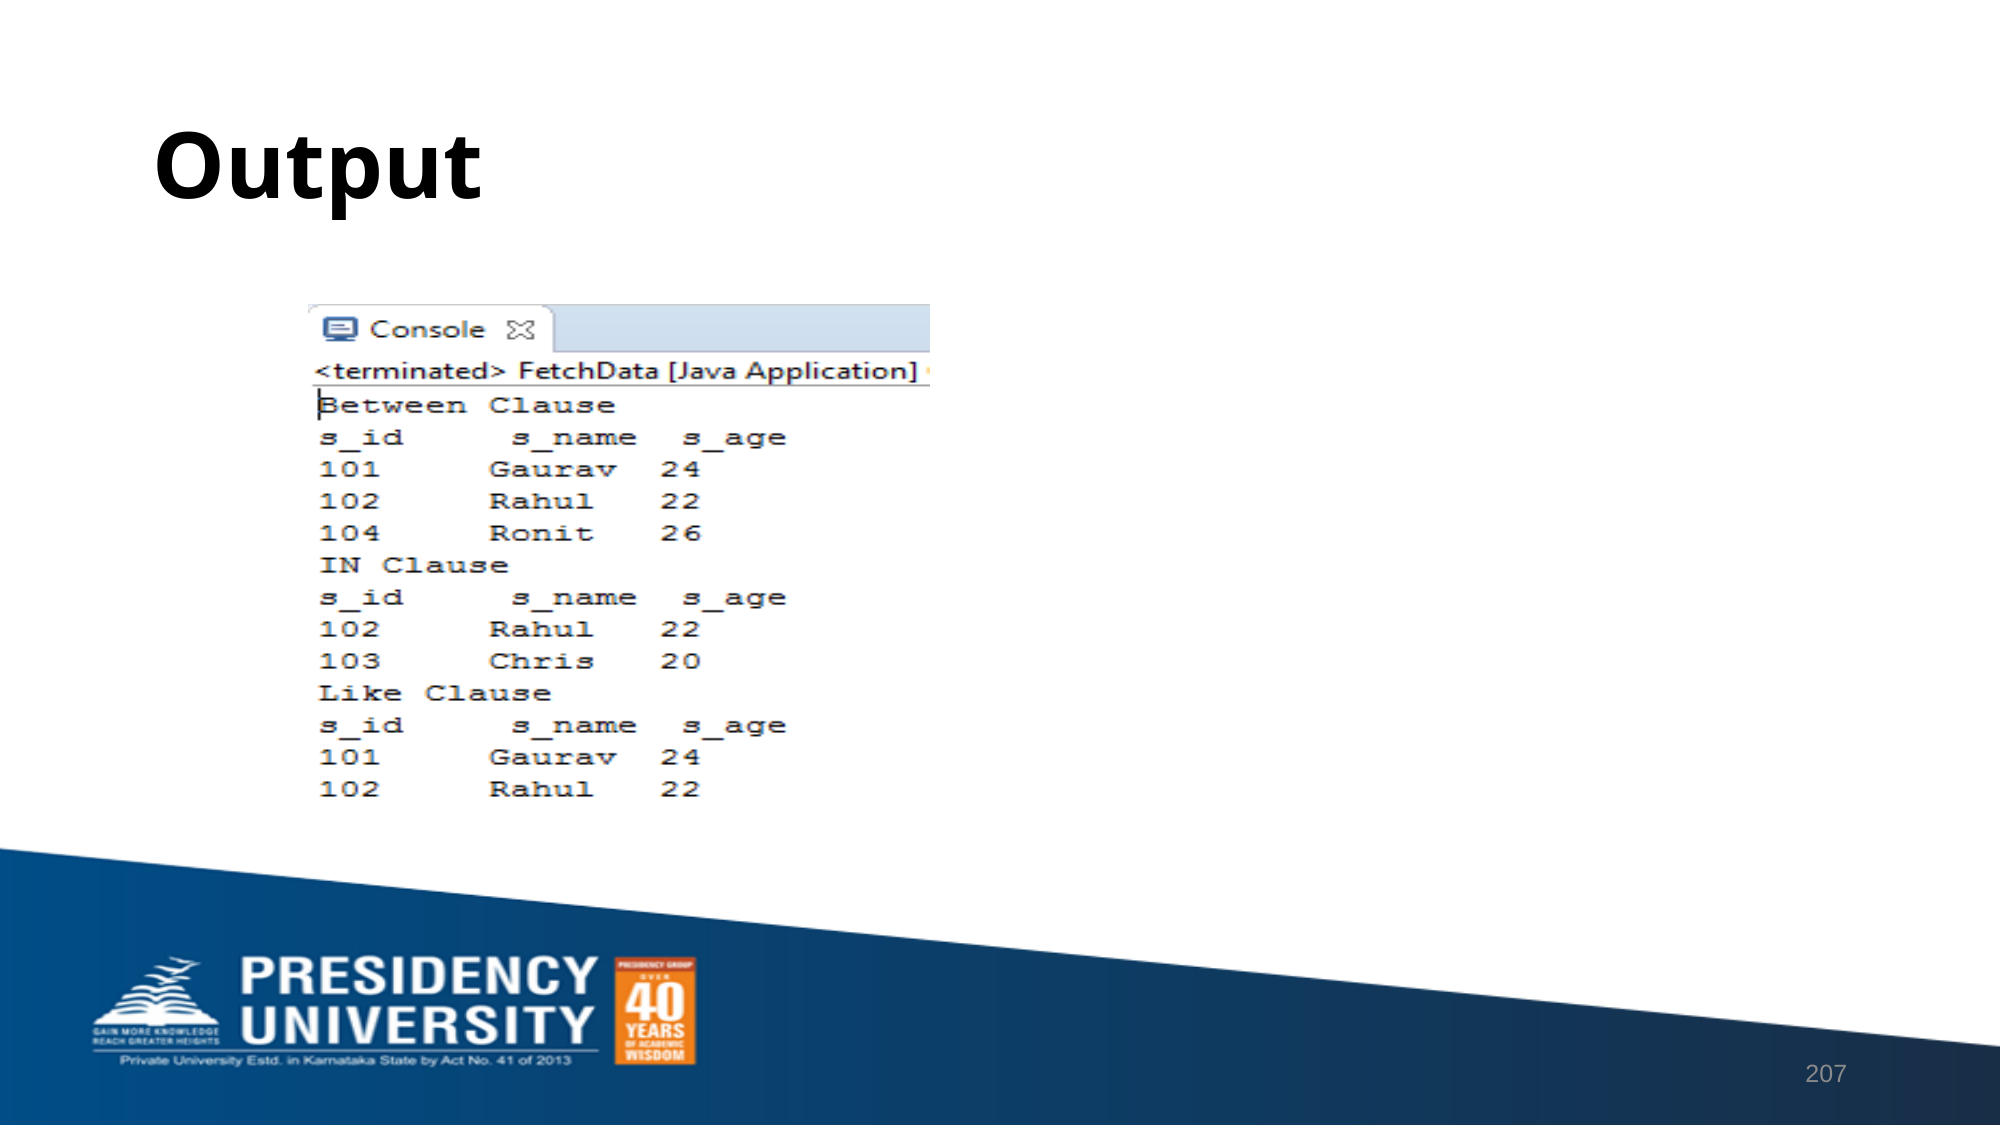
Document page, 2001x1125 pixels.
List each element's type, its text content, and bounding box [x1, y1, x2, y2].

slide_number 207 [1412, 1042, 1863, 1103]
picture [0, 845, 2000, 1125]
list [308, 304, 930, 844]
title Output [137, 59, 1863, 278]
